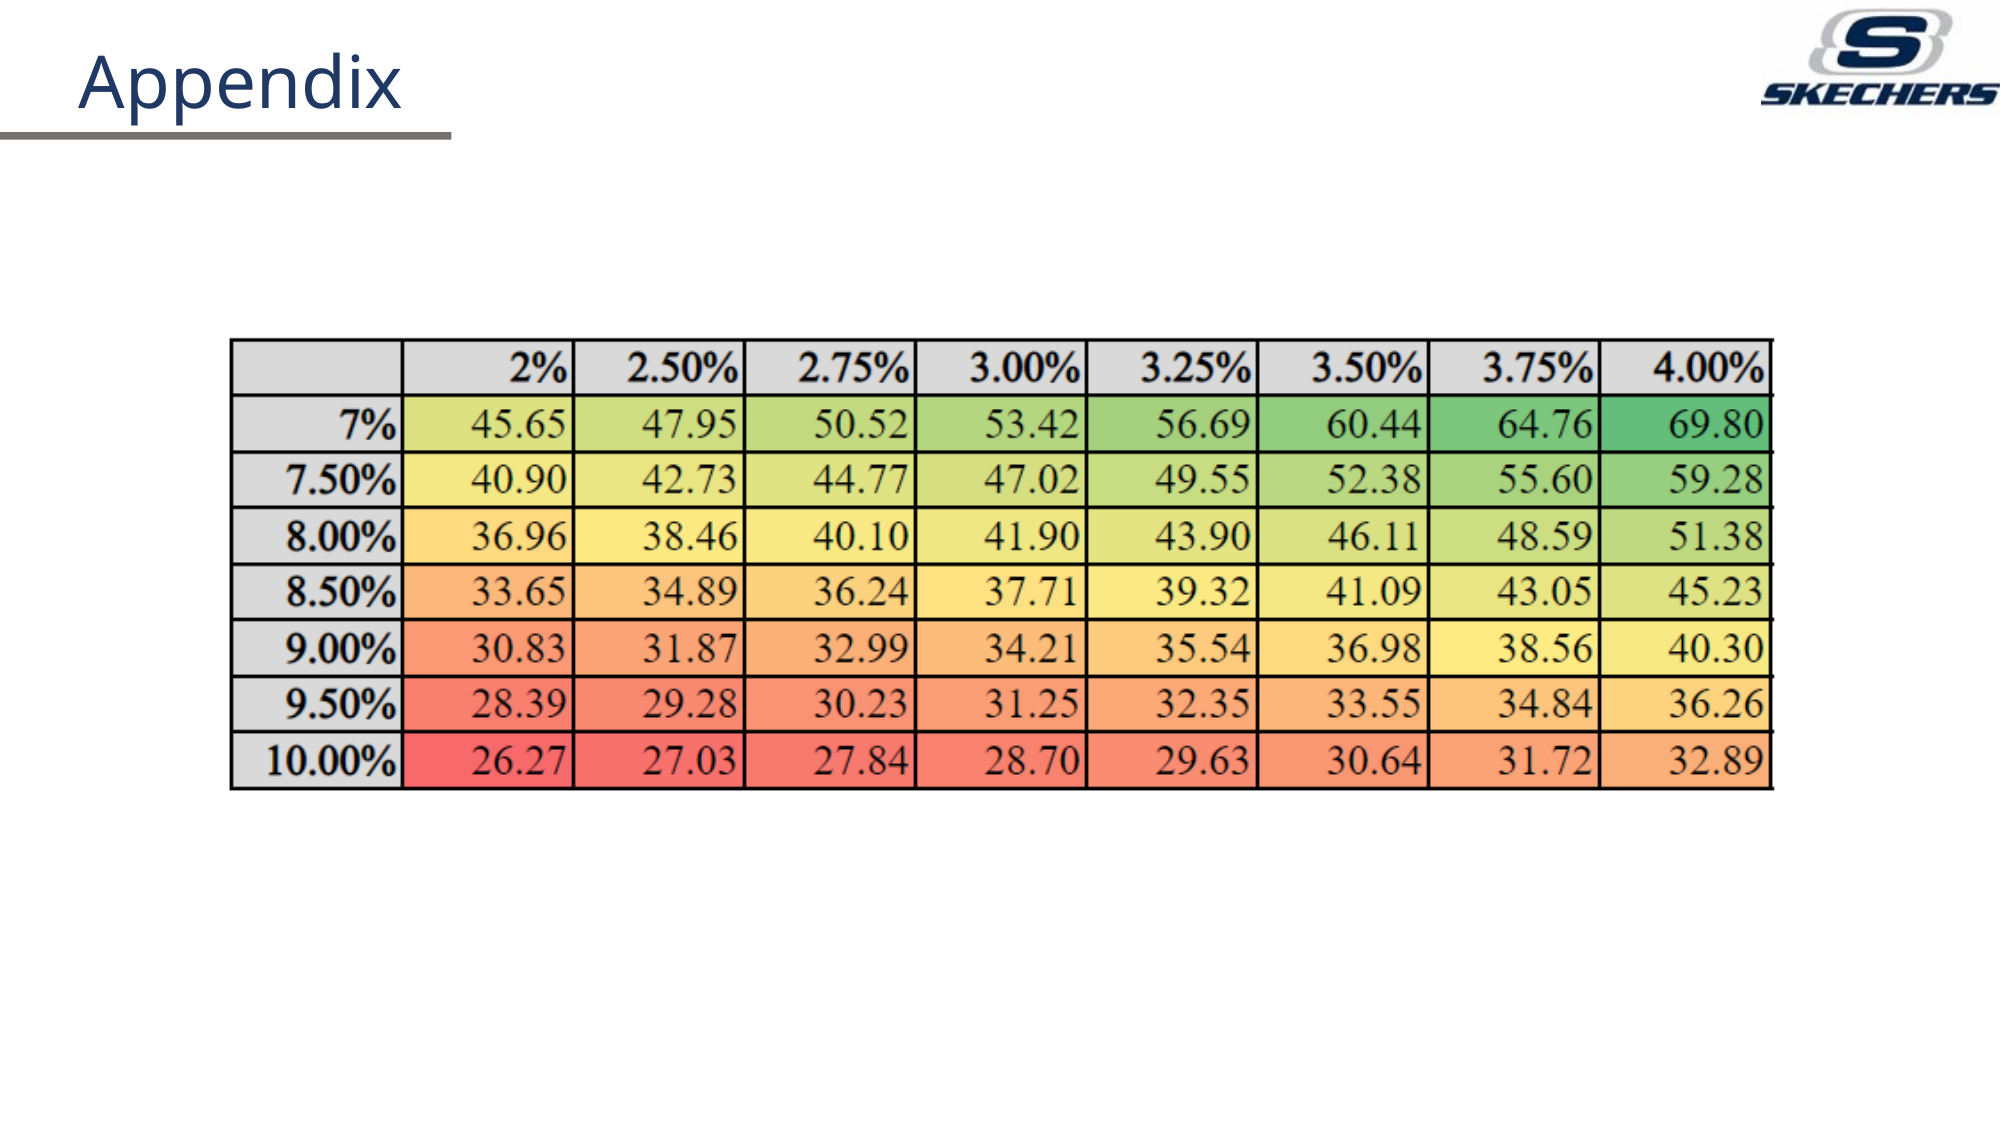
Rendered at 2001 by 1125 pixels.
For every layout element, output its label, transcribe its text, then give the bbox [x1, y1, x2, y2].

picture [1761, 0, 2000, 119]
title Appendix [63, 24, 1789, 146]
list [214, 319, 1787, 805]
text_box [0, 131, 452, 141]
